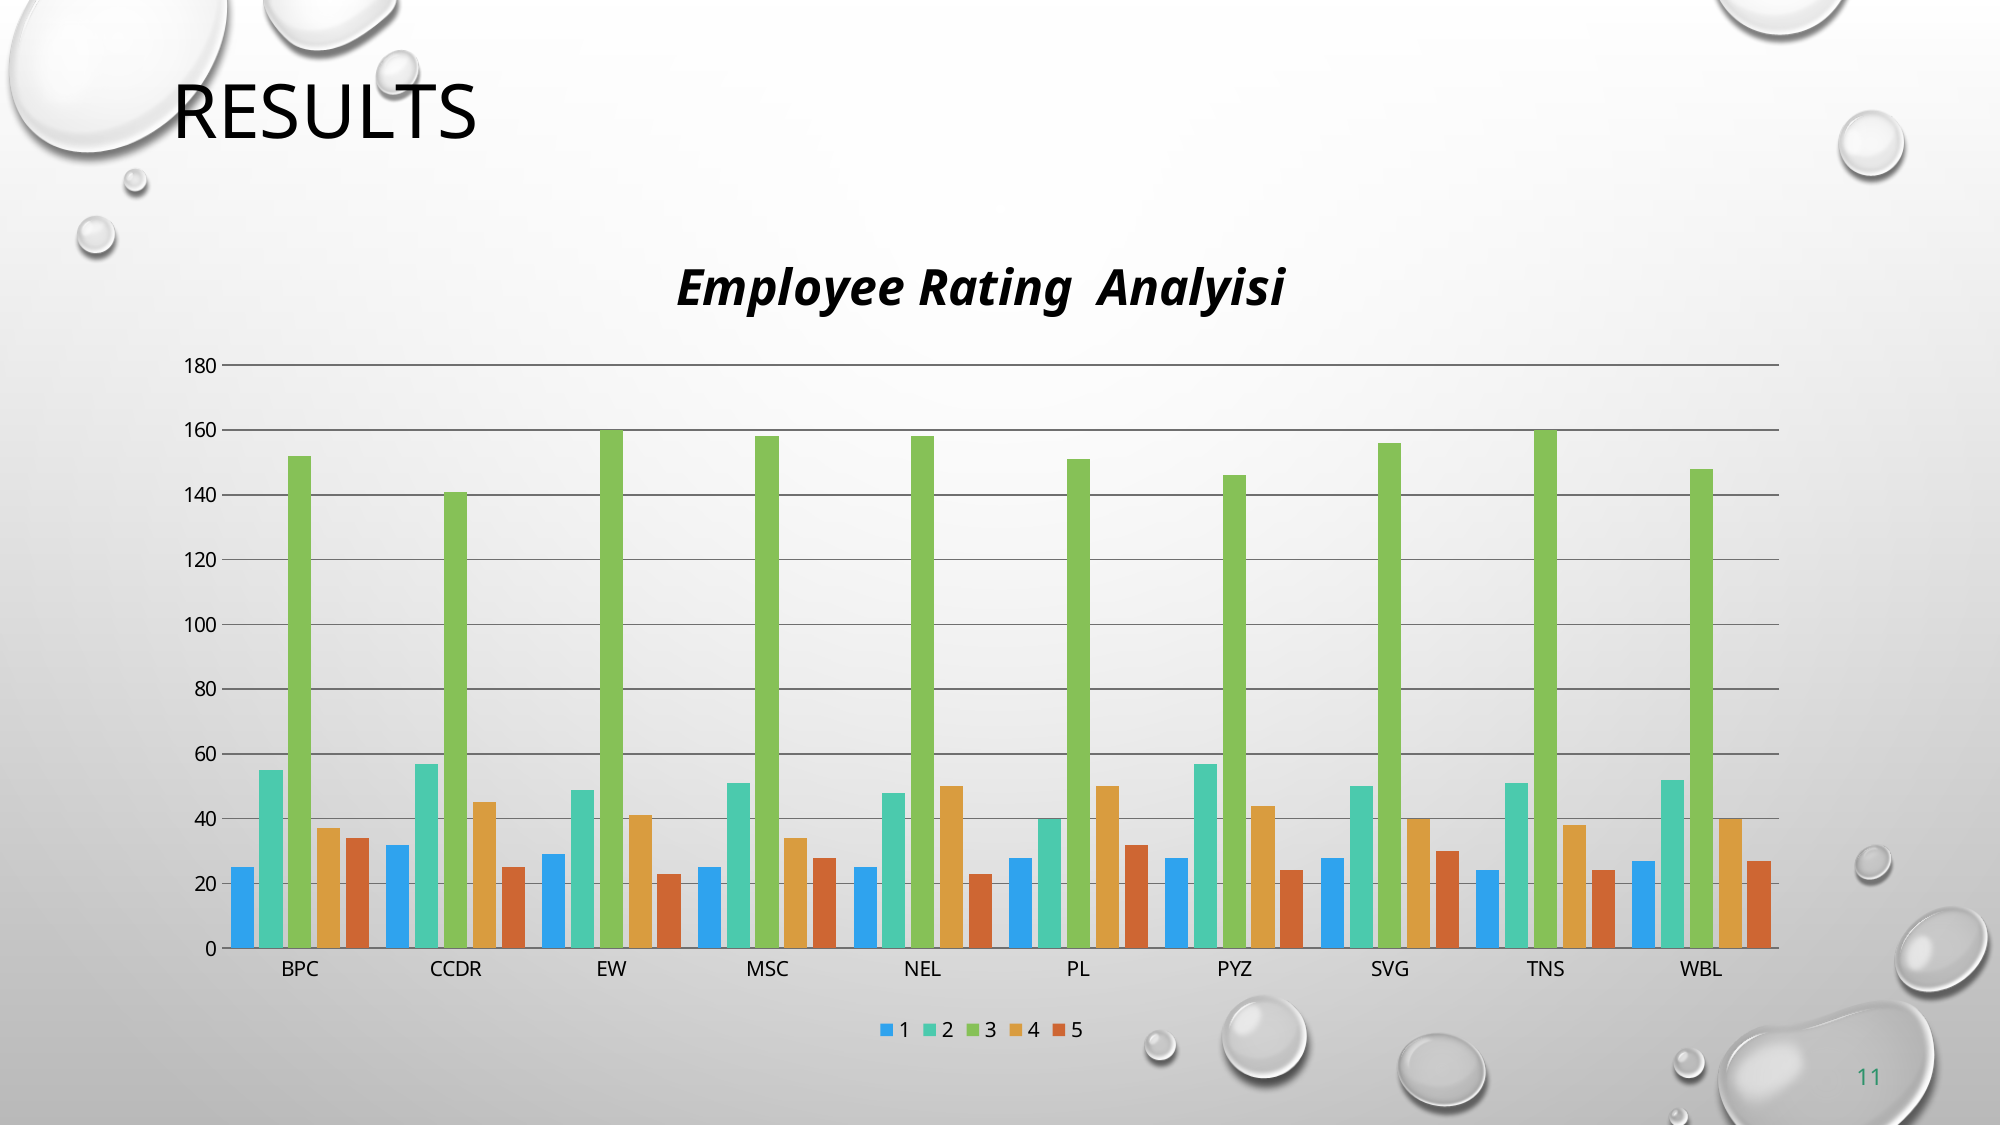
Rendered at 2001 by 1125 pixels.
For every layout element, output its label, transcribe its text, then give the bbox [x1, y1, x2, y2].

picture [0, 0, 2000, 1125]
title RESULTS [123, 12, 524, 203]
chart [149, 212, 1813, 1051]
text_box 11 [1849, 1061, 1888, 1095]
